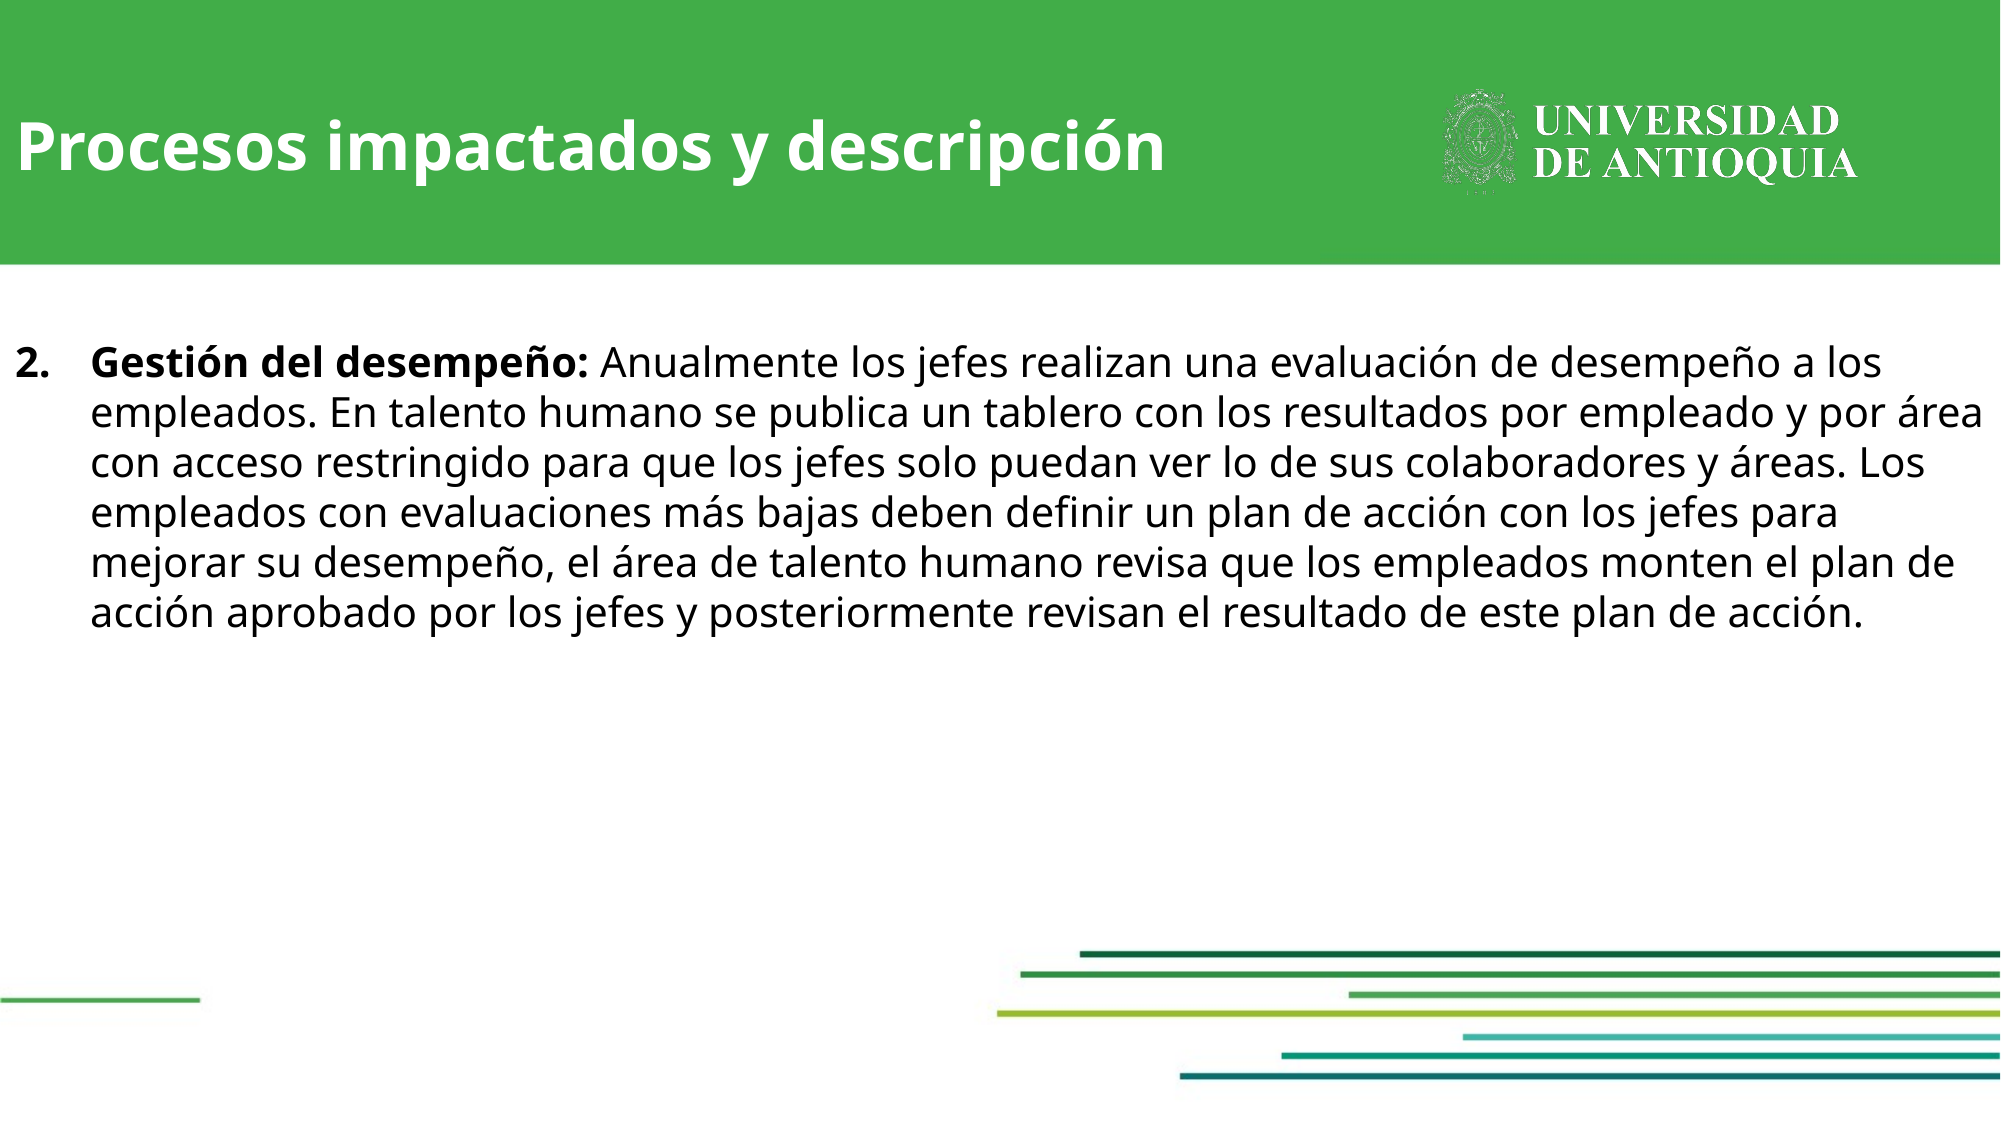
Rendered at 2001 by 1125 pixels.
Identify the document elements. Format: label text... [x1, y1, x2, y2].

text_box Gestión del desempeño: Anualmente los jefes realizan una evaluación de desempeño a los empleados. En talento humano se publica un tablero con los resultados por empleado y por área con acceso restringido para que los jefes solo puedan ver lo de sus colaboradores y áreas. Los empleados con evaluaciones más bajas deben definir un plan de acción con los jefes para mejorar su desempeño, el área de talento humano revisa que los empleados monten el plan de acción aprobado por los jefes y posteriormente revisan el resultado de este plan de acción. [0, 278, 2000, 694]
picture [0, 0, 2001, 1125]
title Procesos impactados y descripción [0, 34, 1321, 264]
